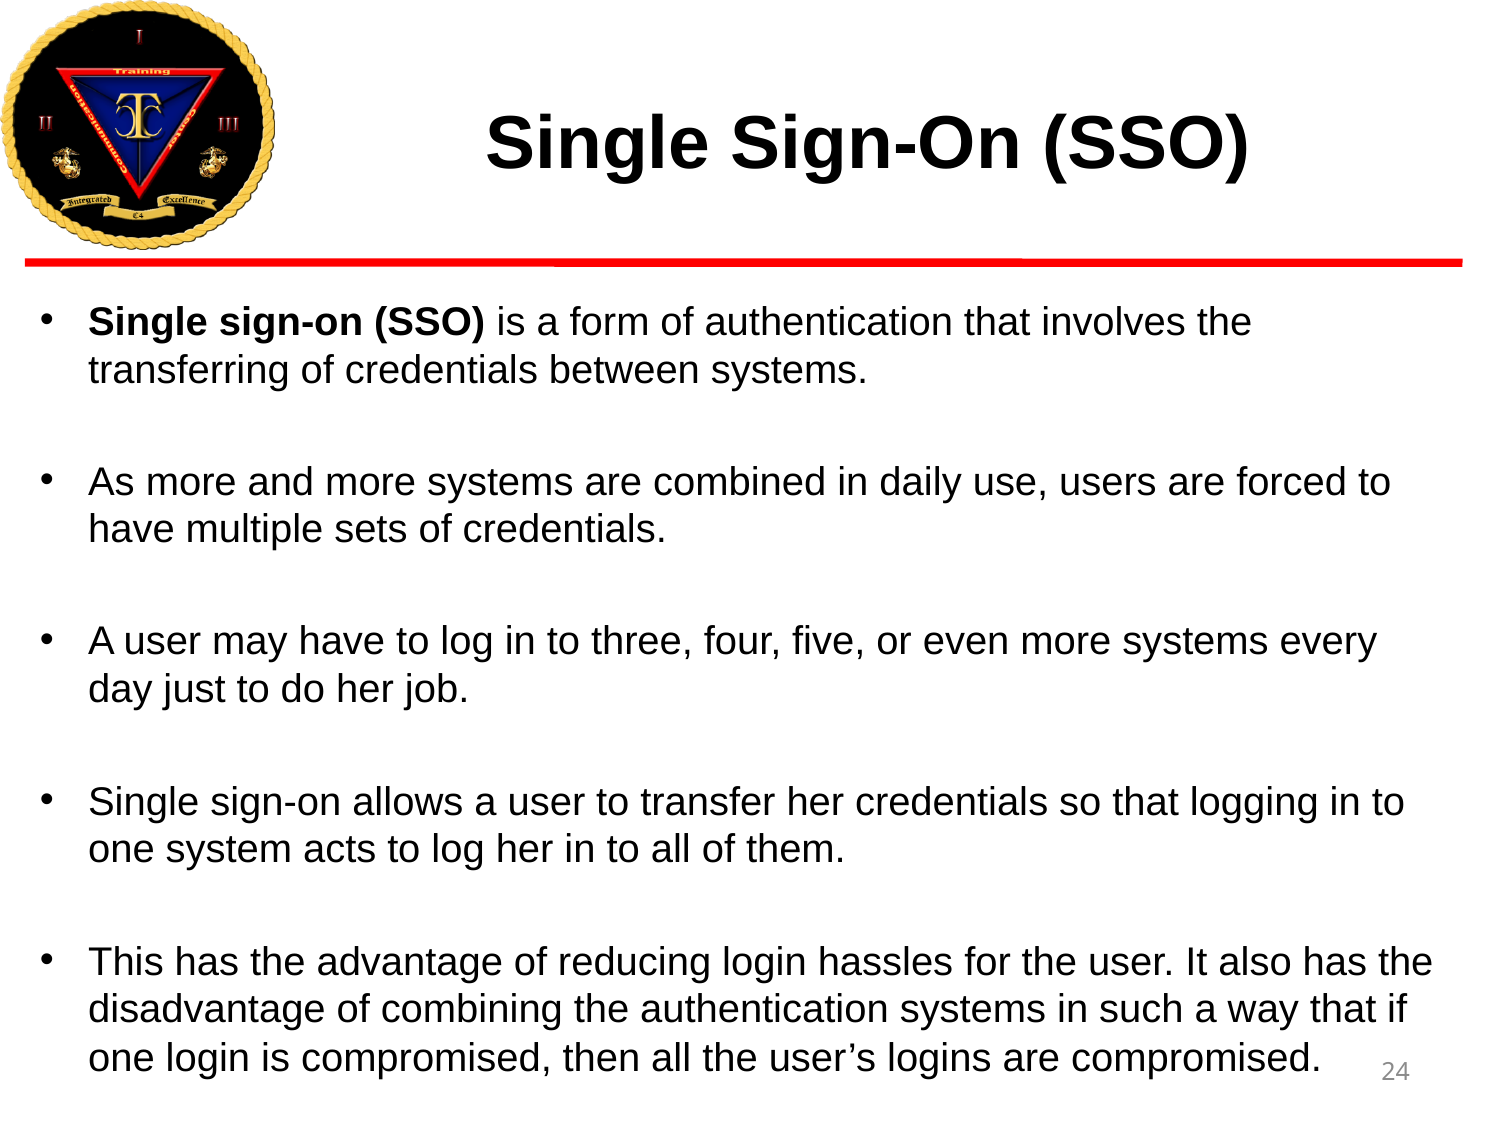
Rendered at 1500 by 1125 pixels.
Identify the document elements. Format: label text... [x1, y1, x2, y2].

list Single sign-on (SSO) is a form of authentication that involves the transferring of credentials between systems. As more and more systems are combined in daily use, users are forced to have multiple sets of credentials. A user may have to log in to three, four, five, or even more systems every day just to do her job. Single sign-on allows a user to transfer her credentials so that logging in to one system acts to log her in to all of them. This has the advantage of reducing login hassles for the user. It also has the disadvantage of combining the authentication systems in such a way that if one login is compromised, then all the user’s logins are compromised. [24, 287, 1463, 1125]
slide_number 24 [1074, 1042, 1425, 1103]
title Single Sign-On (SSO) [274, 44, 1463, 233]
picture [0, 0, 275, 250]
